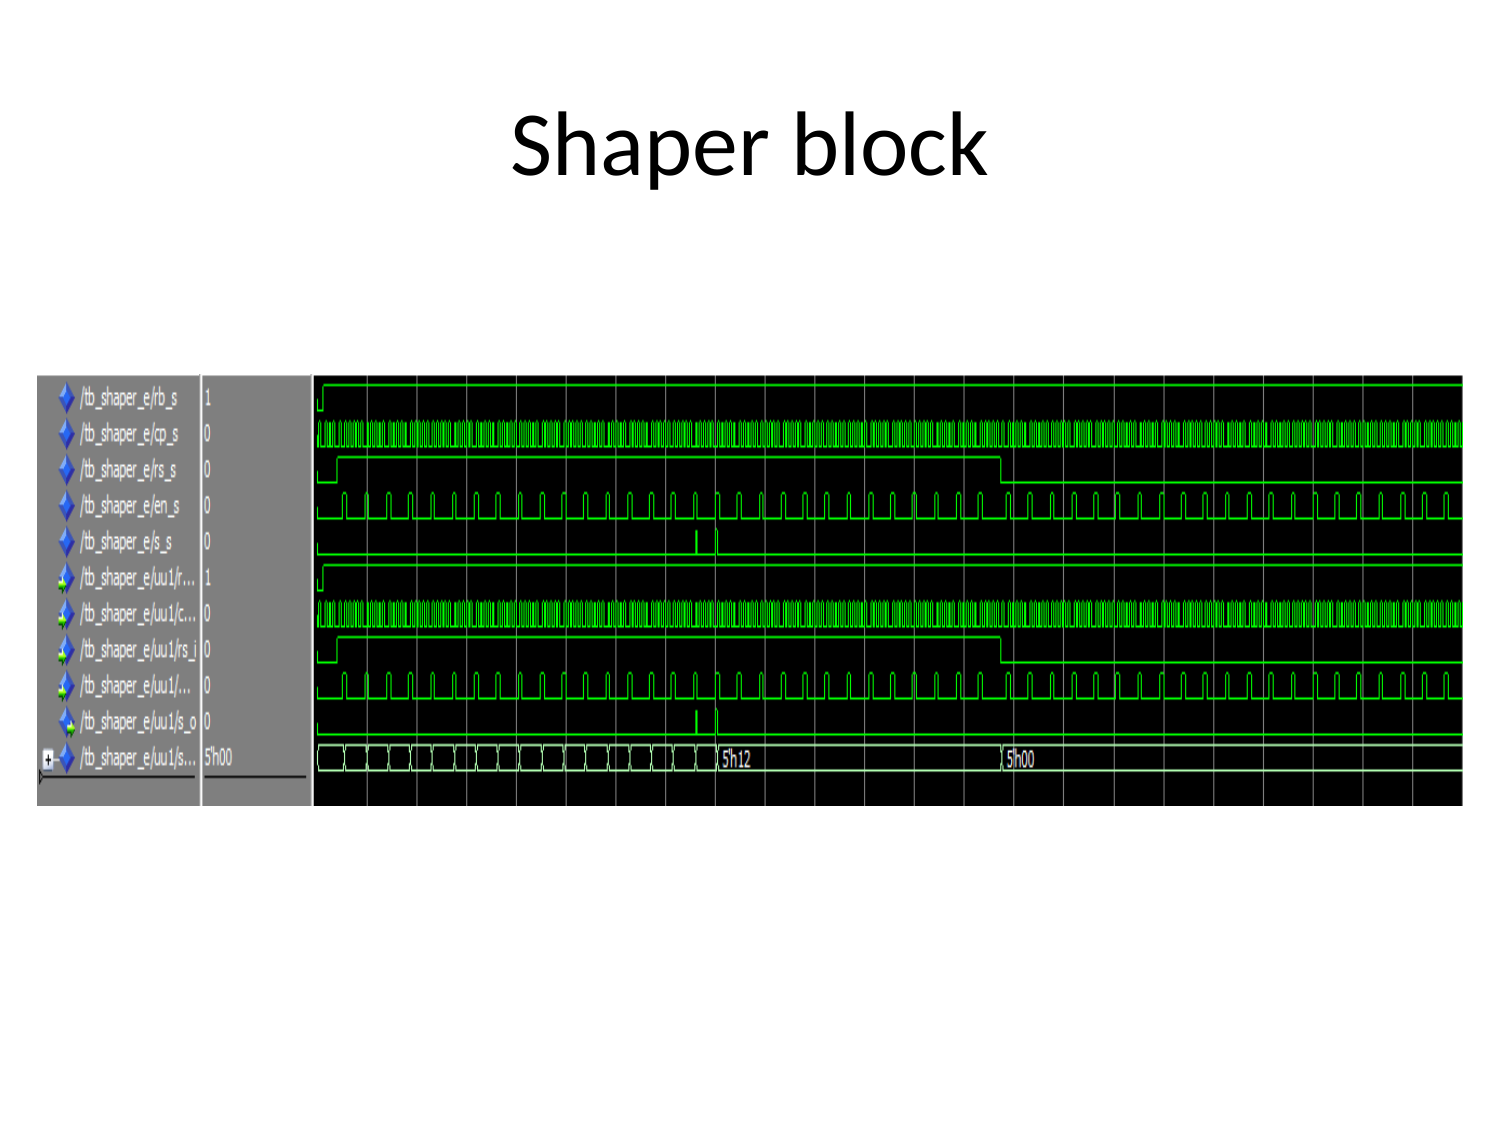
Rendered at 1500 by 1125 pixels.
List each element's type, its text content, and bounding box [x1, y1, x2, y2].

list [37, 374, 1463, 807]
title Shaper block [75, 45, 1425, 233]
